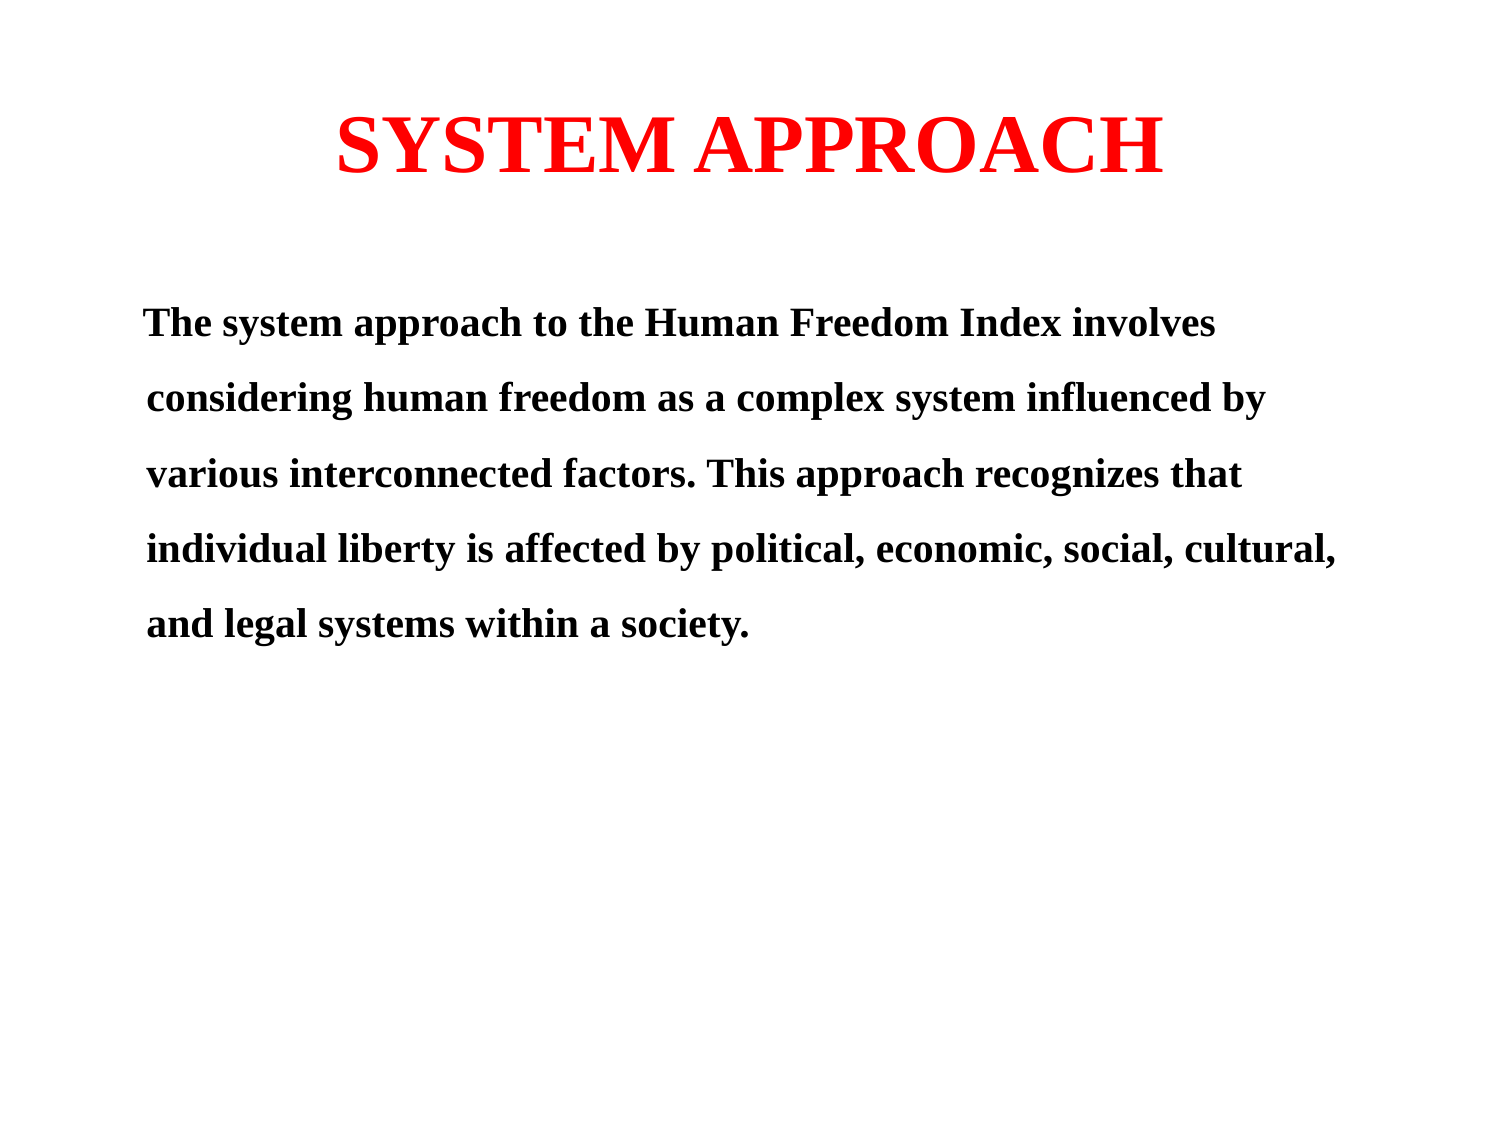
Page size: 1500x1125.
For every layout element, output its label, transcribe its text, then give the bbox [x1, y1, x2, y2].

title SYSTEM APPROACH [75, 45, 1425, 233]
list The system approach to the Human Freedom Index involves considering human freedom as a complex system influenced by various interconnected factors. This approach recognizes that individual liberty is affected by political, economic, social, cultural, and legal systems within a society. [75, 262, 1425, 713]
